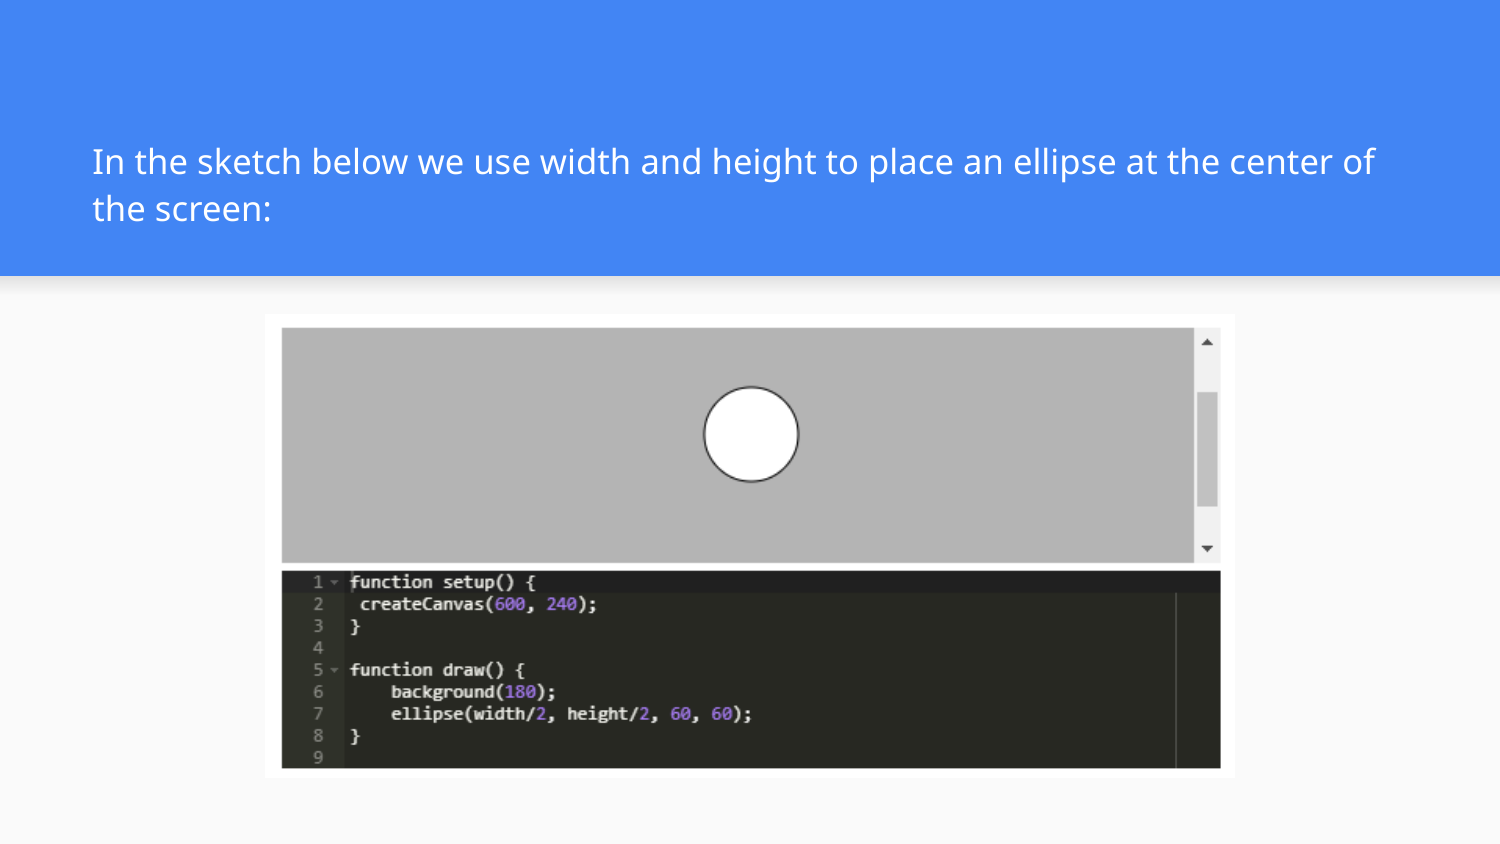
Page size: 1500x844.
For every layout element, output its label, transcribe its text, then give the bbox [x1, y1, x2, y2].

picture [265, 314, 1235, 778]
title In the sketch below we use width and height to place an ellipse at the center of the screen: [77, 121, 1427, 248]
